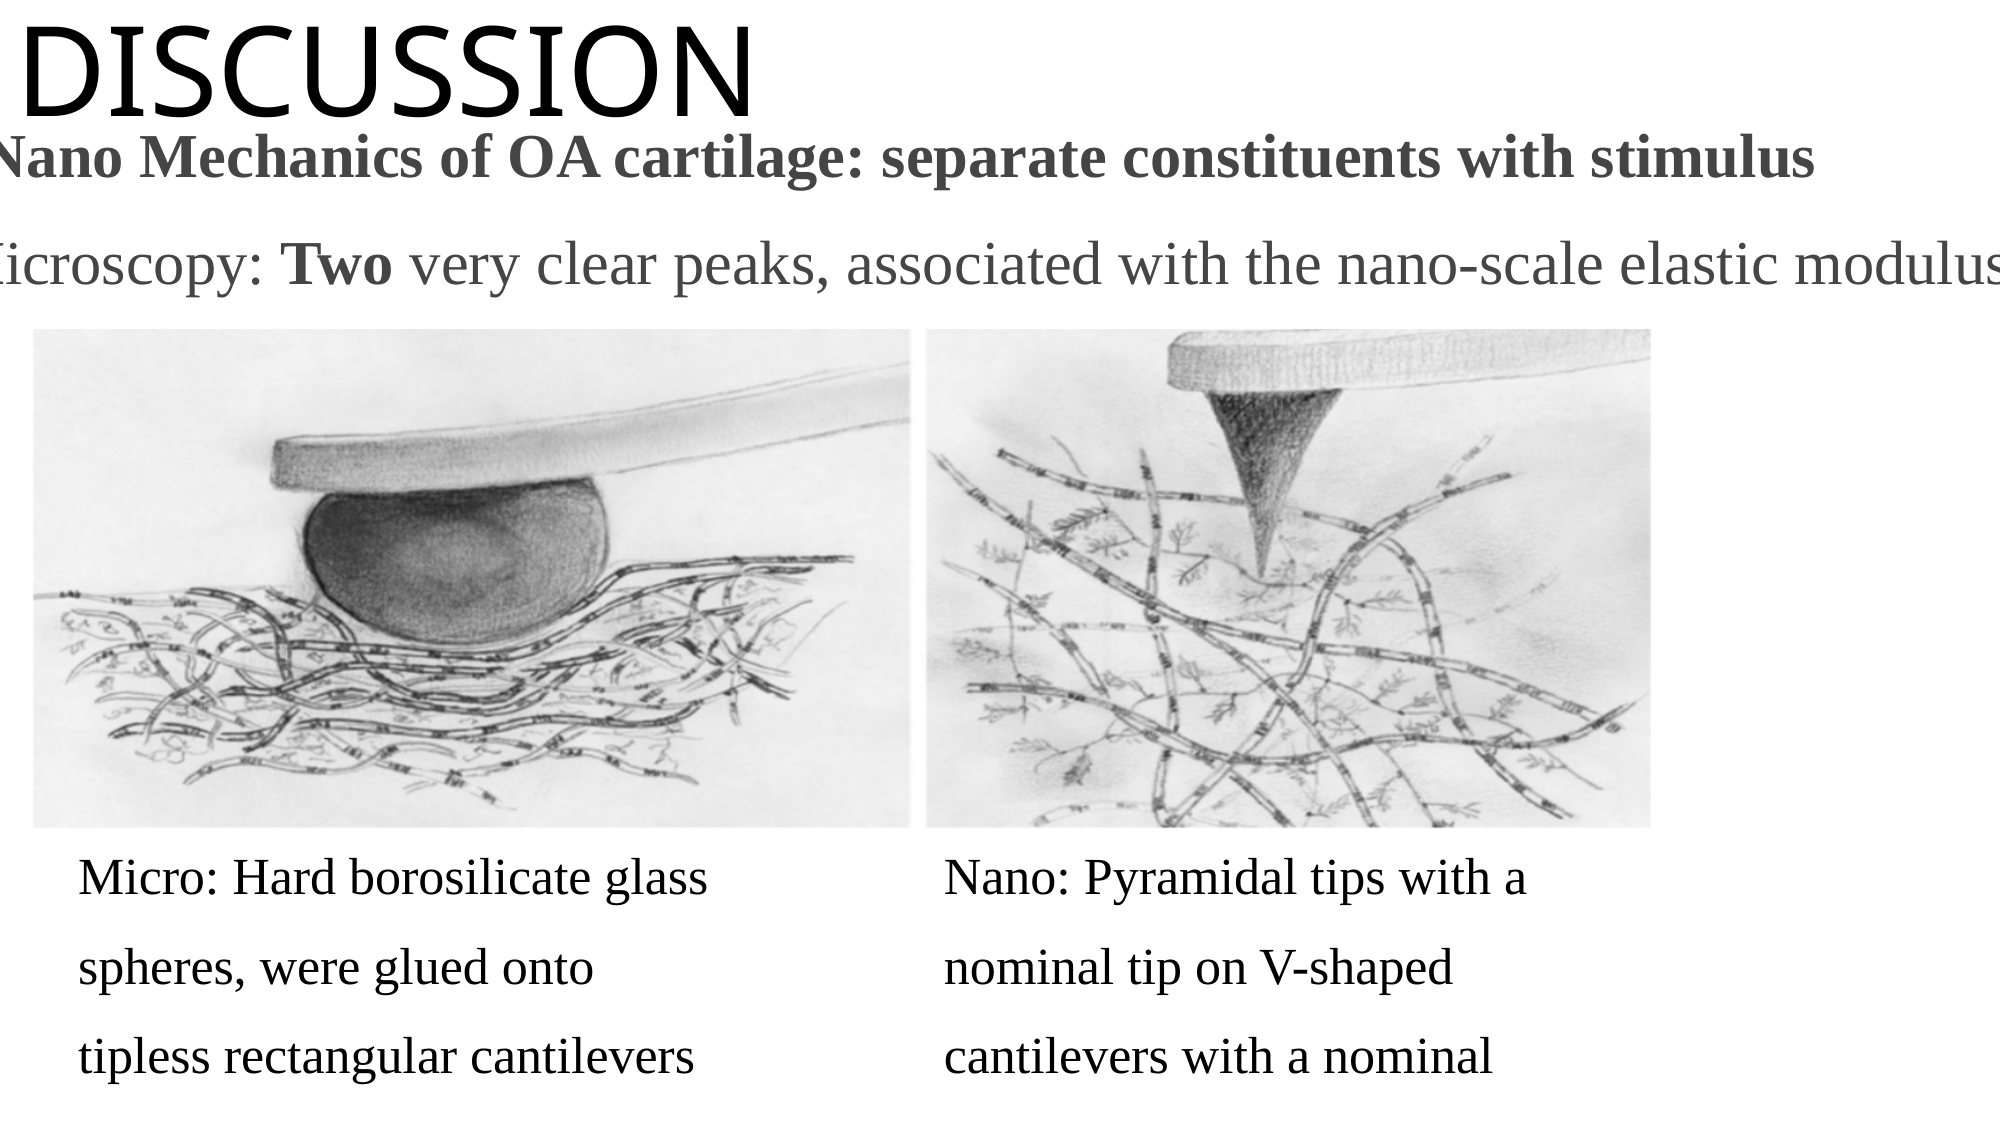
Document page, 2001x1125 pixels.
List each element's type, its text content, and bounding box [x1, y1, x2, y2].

text_box DISCUSSION [0, 0, 871, 106]
text_box Nano Mechanics of OA cartilage: separate constituents with stimulus [0, 106, 1827, 199]
text_box Previous Atomic Force Microscopy: Two very clear peaks, associated with the nano-scale elastic modulus of GAGs and collagen. [0, 213, 2000, 306]
picture [18, 328, 1671, 856]
text_box Nano: Pyramidal tips with a nominal tip on V-shaped cantilevers with a nominal spring constant [935, 867, 1587, 1125]
text_box Micro: Hard borosilicate glass spheres, were glued onto tipless rectangular cantilevers with nominal spring [69, 867, 722, 1125]
